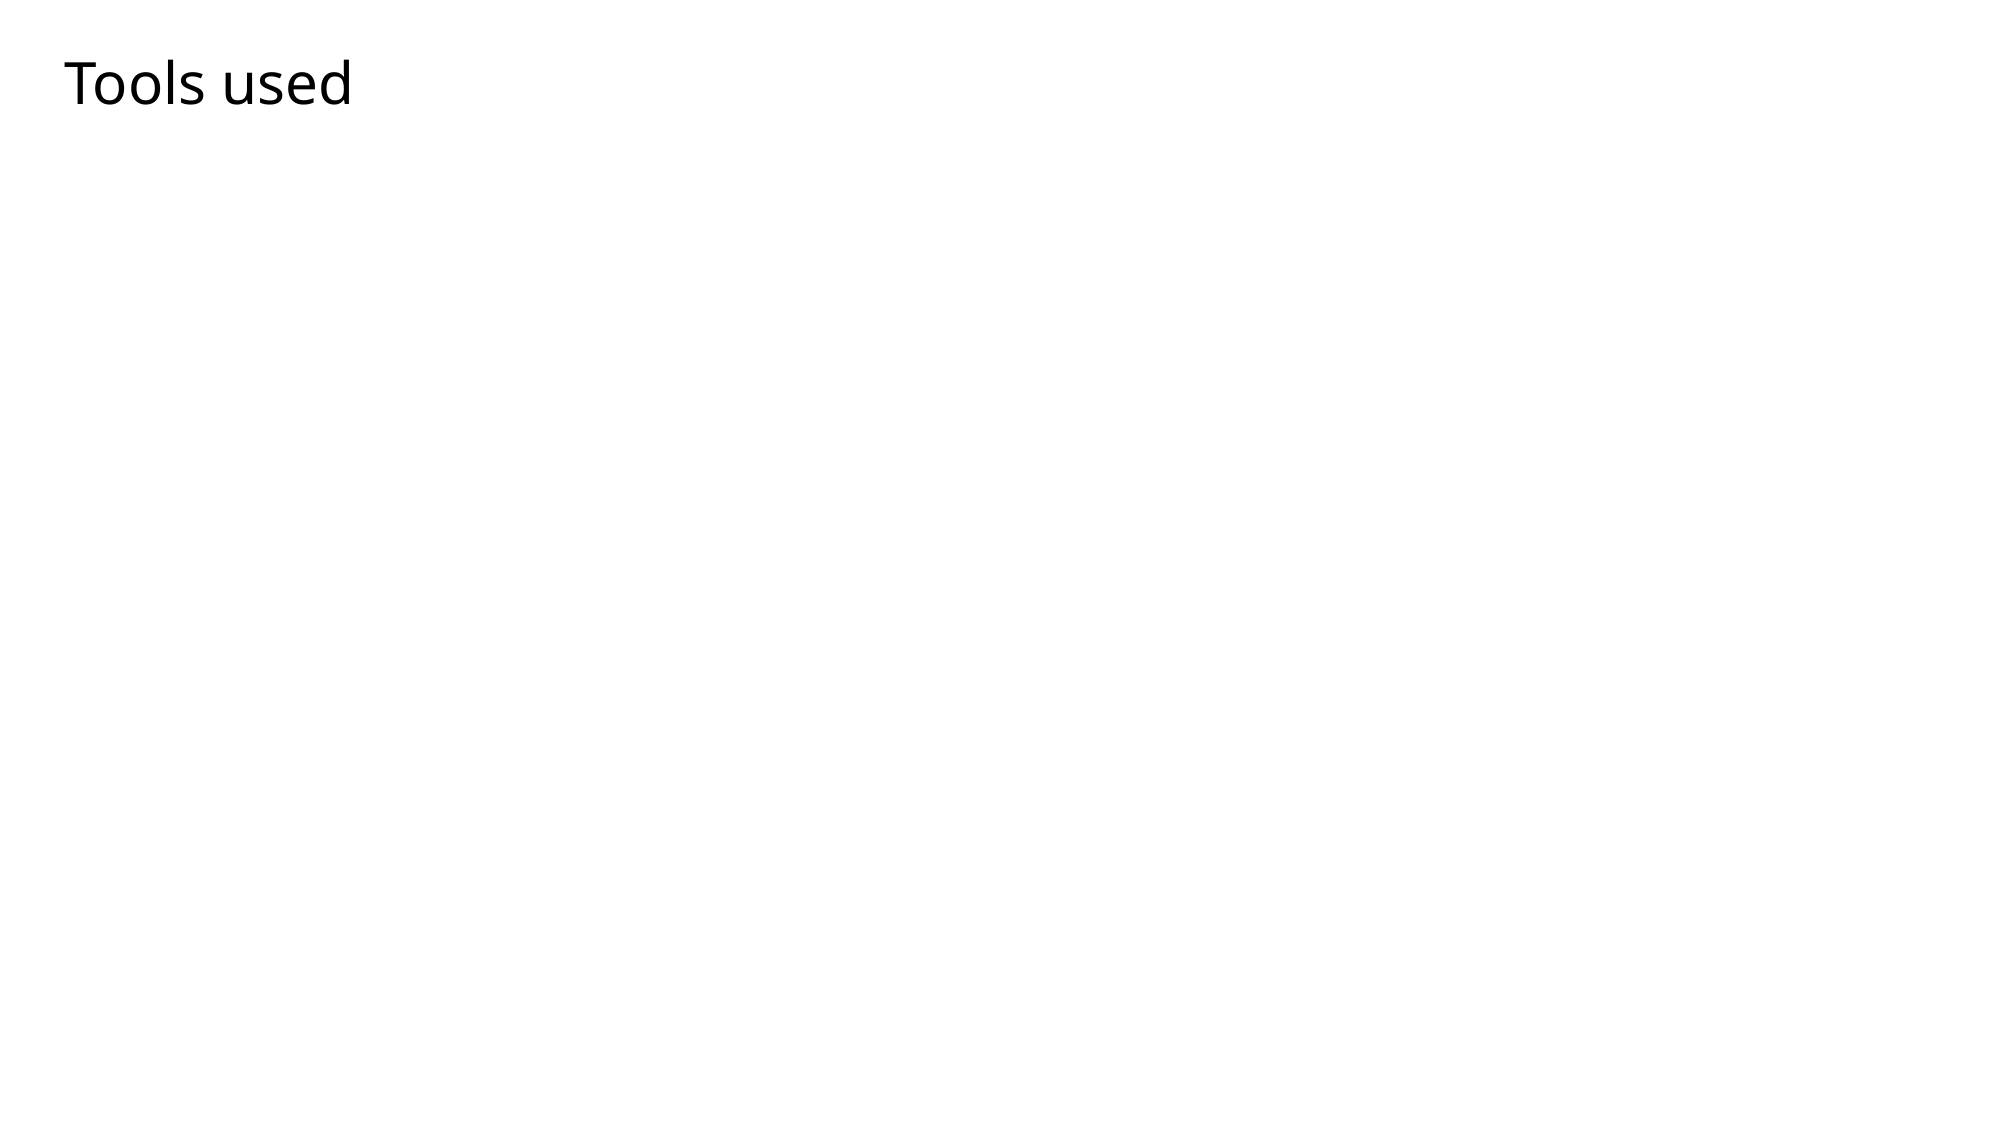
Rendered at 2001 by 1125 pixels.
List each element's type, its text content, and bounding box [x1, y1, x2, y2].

text_box Tools used [49, 38, 681, 124]
